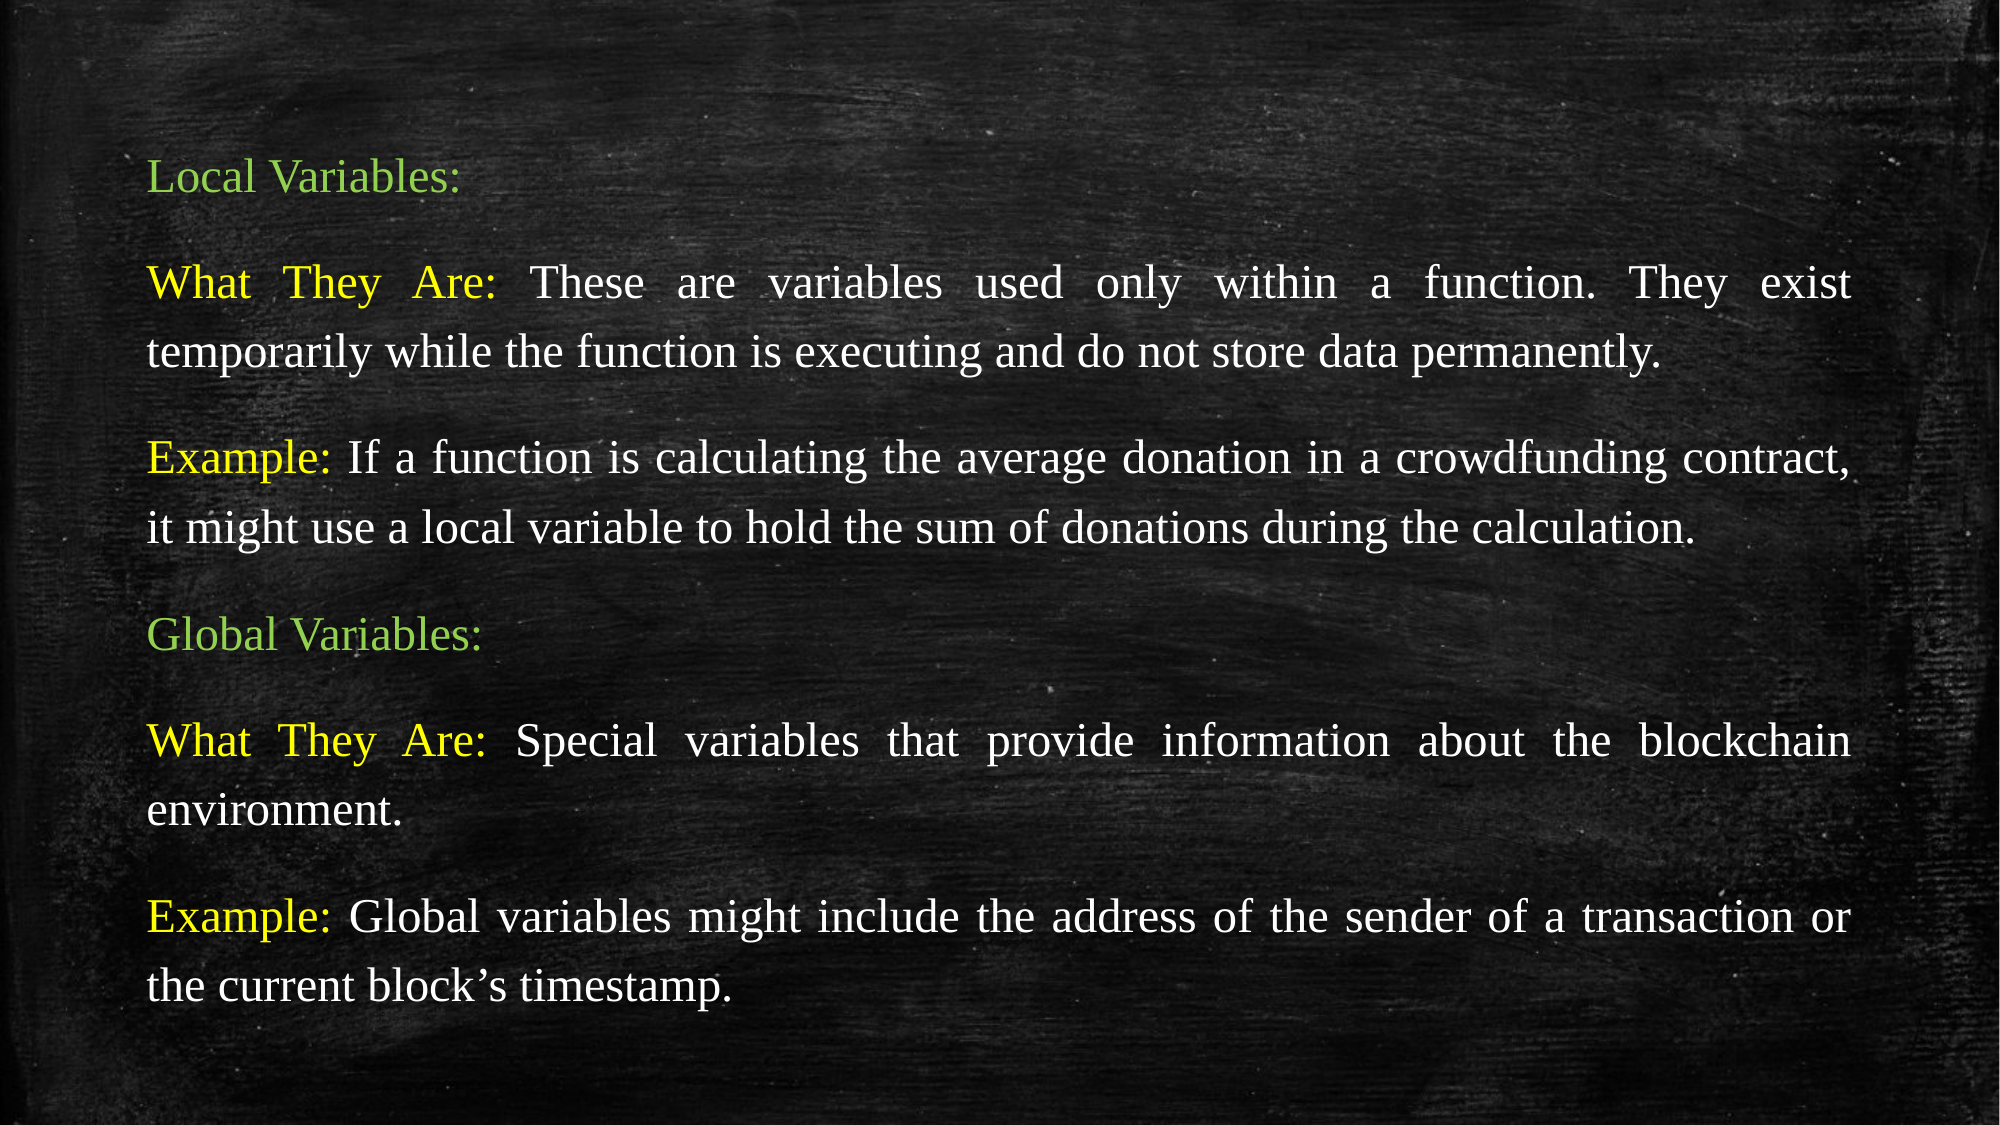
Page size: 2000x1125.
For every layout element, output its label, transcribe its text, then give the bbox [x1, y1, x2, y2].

title [0, 45, 1500, 213]
list Local Variables: What They Are: These are variables used only within a function. They exist temporarily while the function is executing and do not store data permanently. Example: If a function is calculating the average donation in a crowdfunding contract, it might use a local variable to hold the sum of donations during the calculation. Global Variables: What They Are: Special variables that provide information about the blockchain environment. Example: Global variables might include the address of the sender of a transaction or the current block’s timestamp. [131, 124, 1868, 1071]
